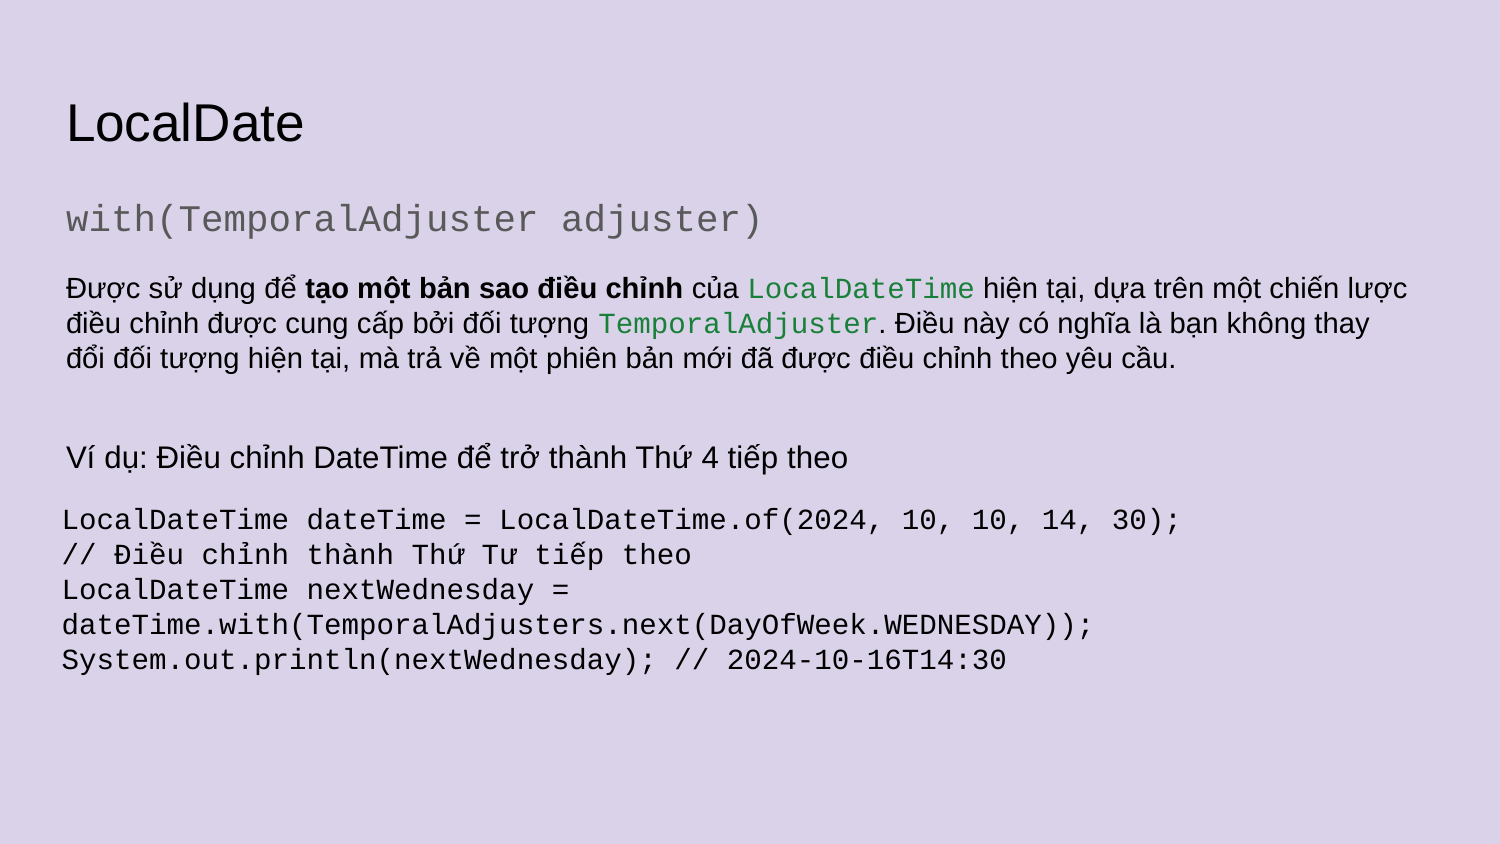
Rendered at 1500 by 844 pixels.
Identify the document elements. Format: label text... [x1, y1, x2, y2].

title LocalDate [51, 72, 1449, 167]
text_box LocalDateTime dateTime = LocalDateTime.of(2024, 10, 10, 14, 30); // Điều chỉnh thành Thứ Tư tiếp theo LocalDateTime nextWednesday = dateTime.with(TemporalAdjusters.next(DayOfWeek.WEDNESDAY)); System.out.println(nextWednesday); // 2024-10-16T14:30 [46, 485, 1420, 691]
text_box with(TemporalAdjuster adjuster) [51, 178, 1415, 254]
text_box Được sử dụng để tạo một bản sao điều chỉnh của LocalDateTime hiện tại, dựa trên một chiến lược điều chỉnh được cung cấp bởi đối tượng TemporalAdjuster. Điều này có nghĩa là bạn không thay đổi đối tượng hiện tại, mà trả về một phiên bản mới đã được điều chỉnh theo yêu cầu. [51, 254, 1430, 390]
text_box Ví dụ: Điều chỉnh DateTime để trở thành Thứ 4 tiếp theo [51, 422, 1071, 470]
